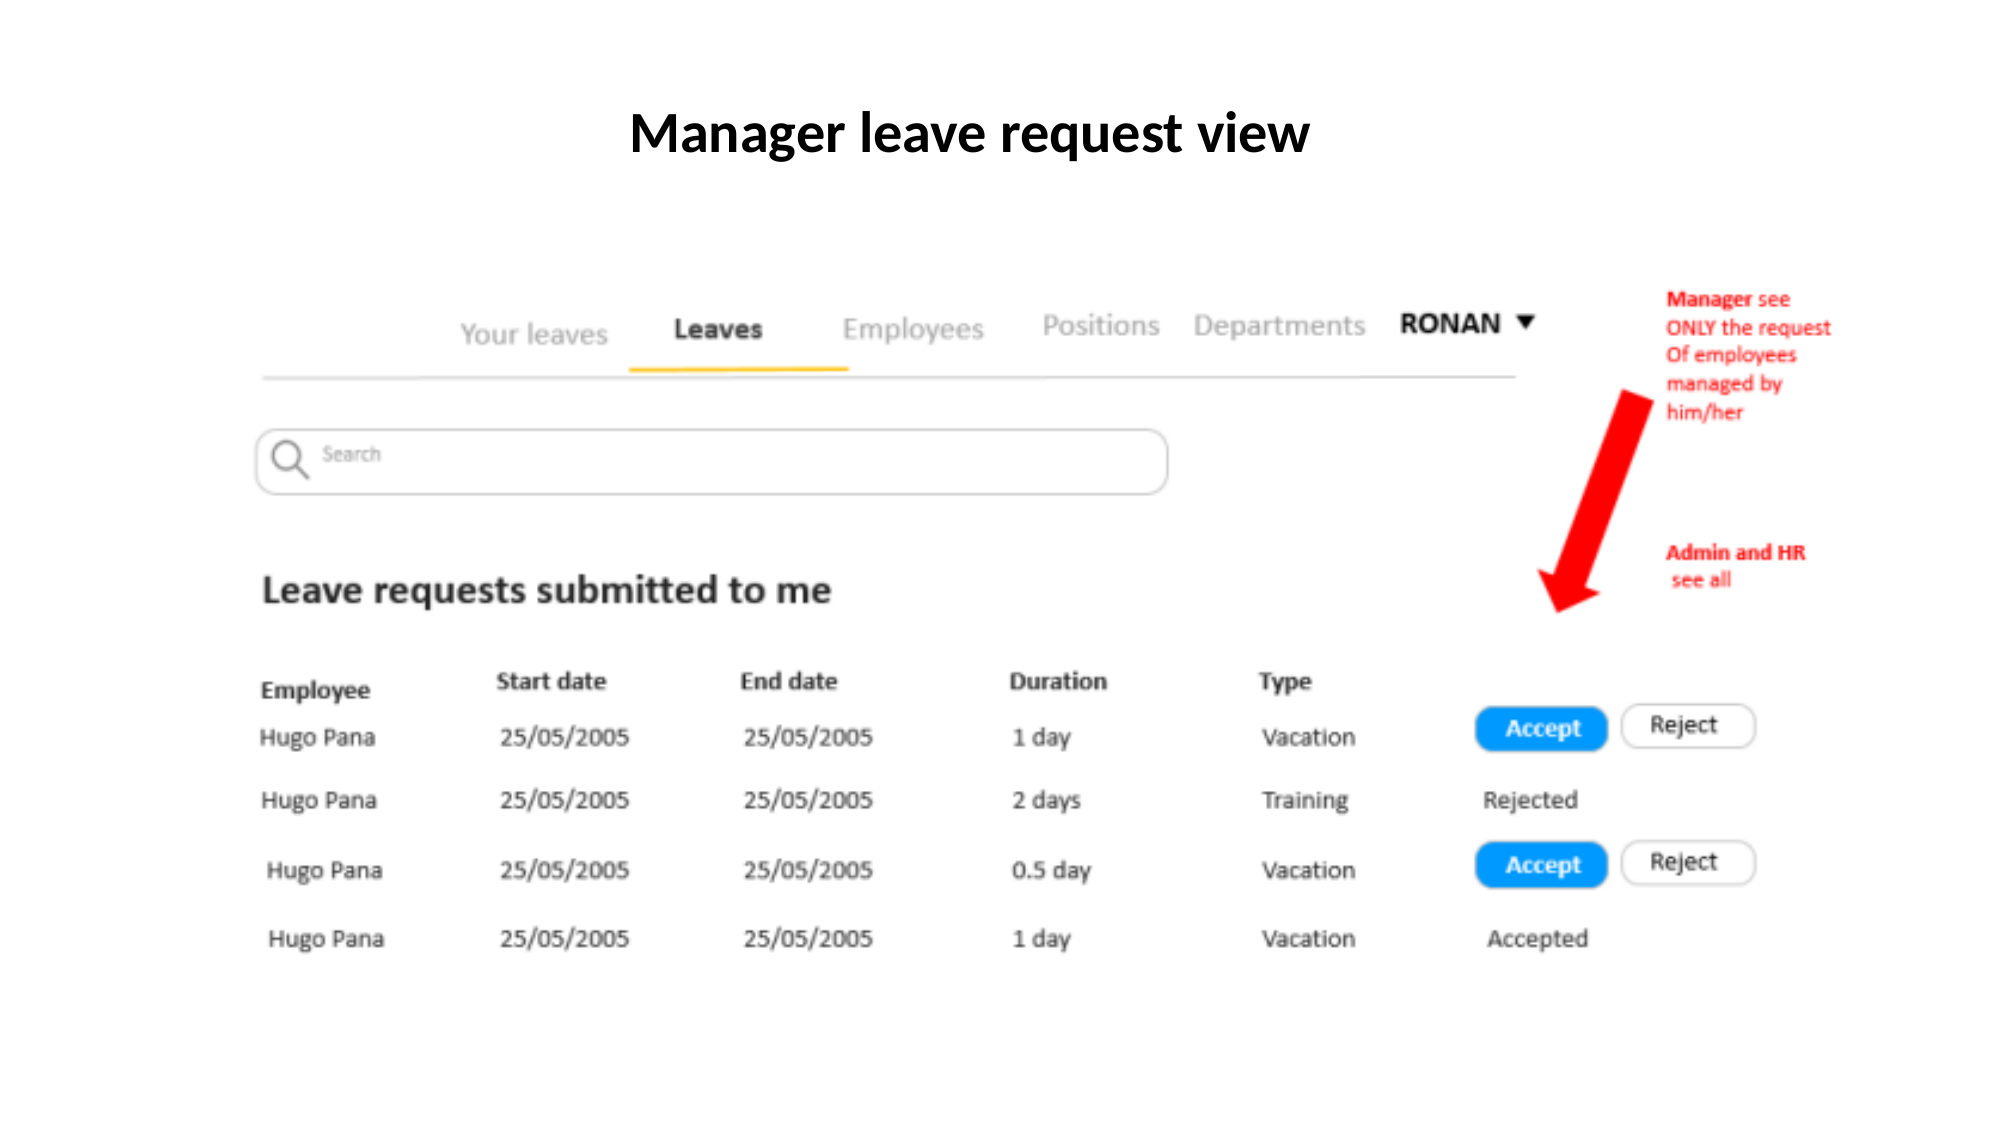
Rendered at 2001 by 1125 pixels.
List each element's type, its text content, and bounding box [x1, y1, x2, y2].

picture [242, 269, 1865, 1041]
text_box Manager leave request view [601, 86, 1327, 172]
